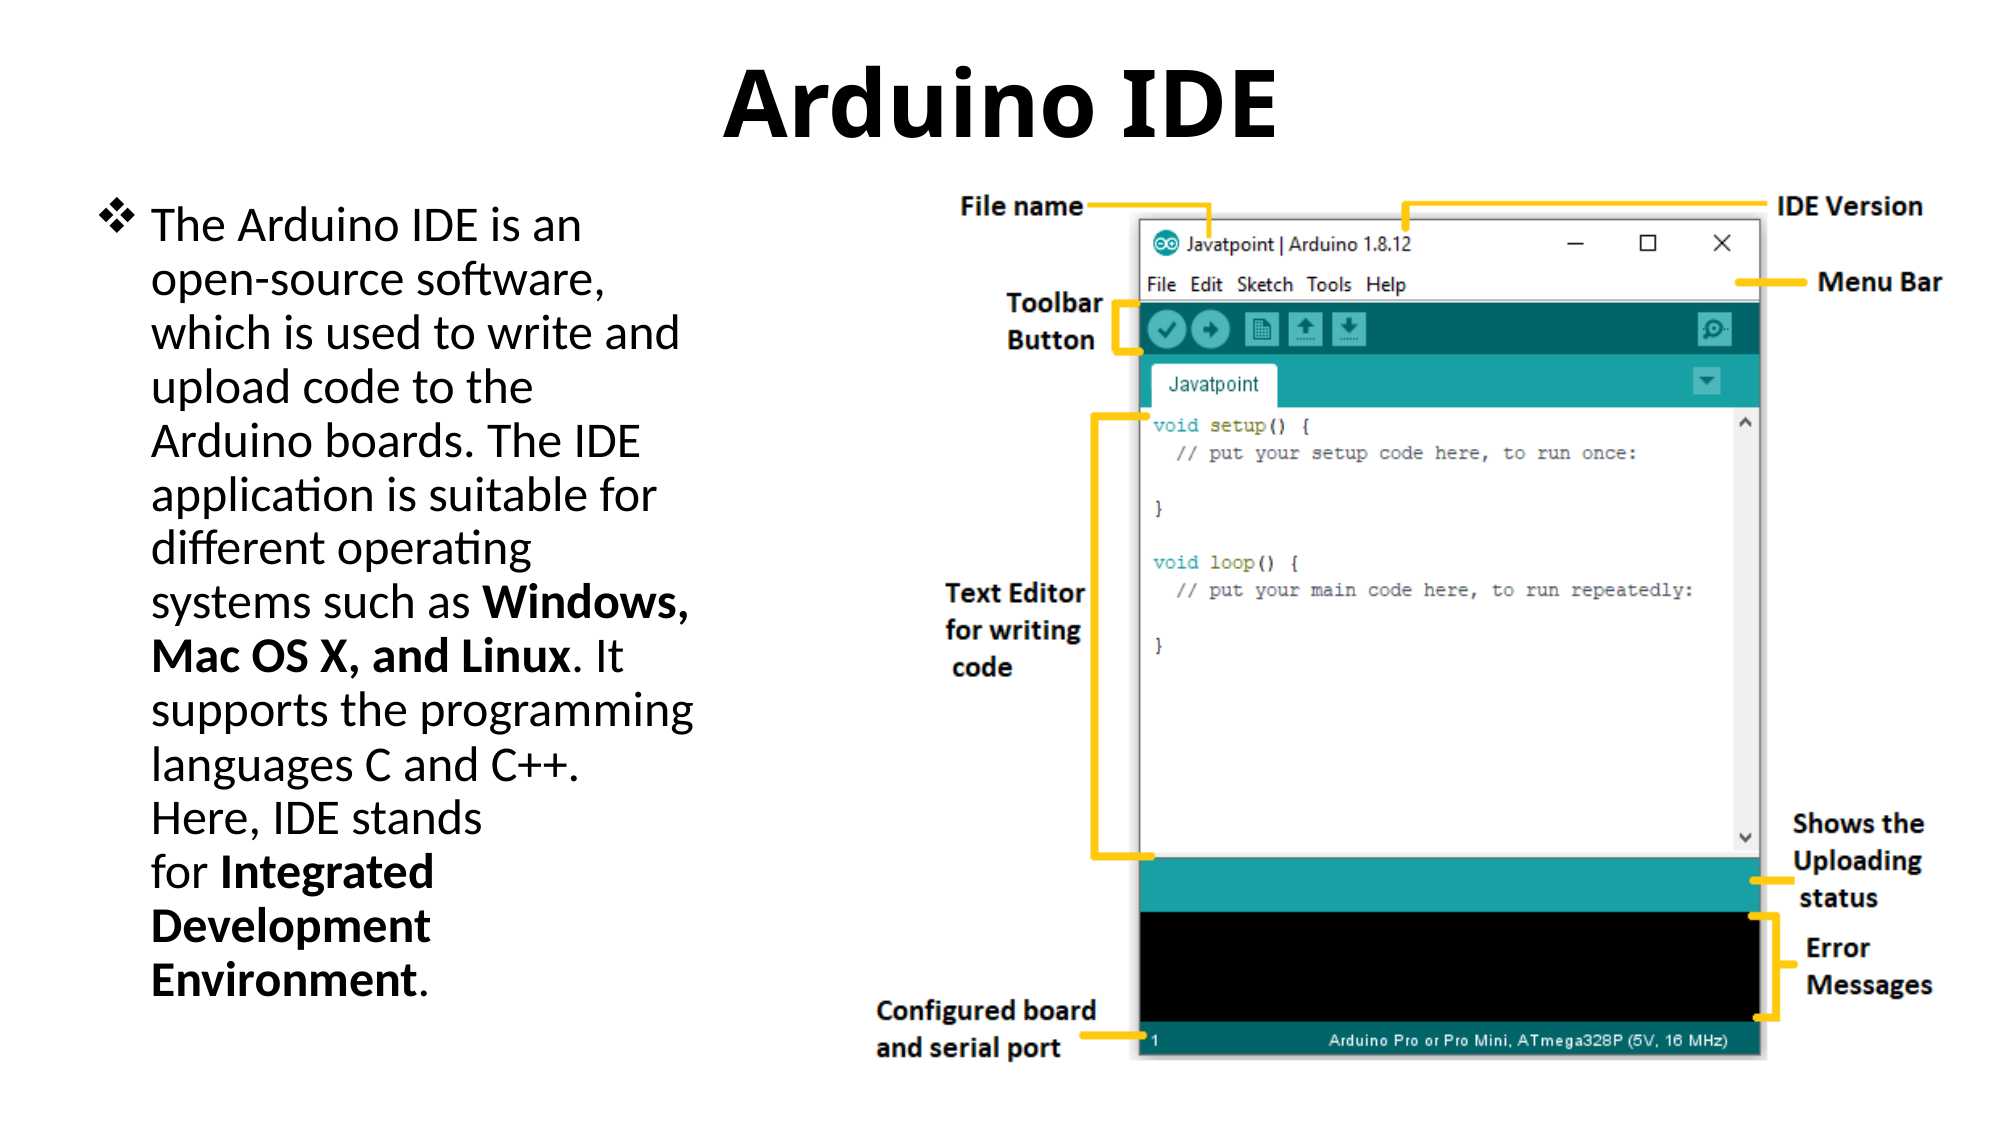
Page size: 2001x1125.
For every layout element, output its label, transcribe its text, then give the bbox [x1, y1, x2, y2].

picture [862, 190, 1948, 1080]
subtitle The Arduino IDE is an open-source software, which is used to write and upload code to the Arduino boards. The IDE application is suitable for different operating systems such as Windows, Mac OS X, and Linux. It supports the programming languages C and C++. Here, IDE stands for Integrated Development Environment. [79, 190, 717, 1064]
title Arduino IDE [79, 48, 1925, 165]
